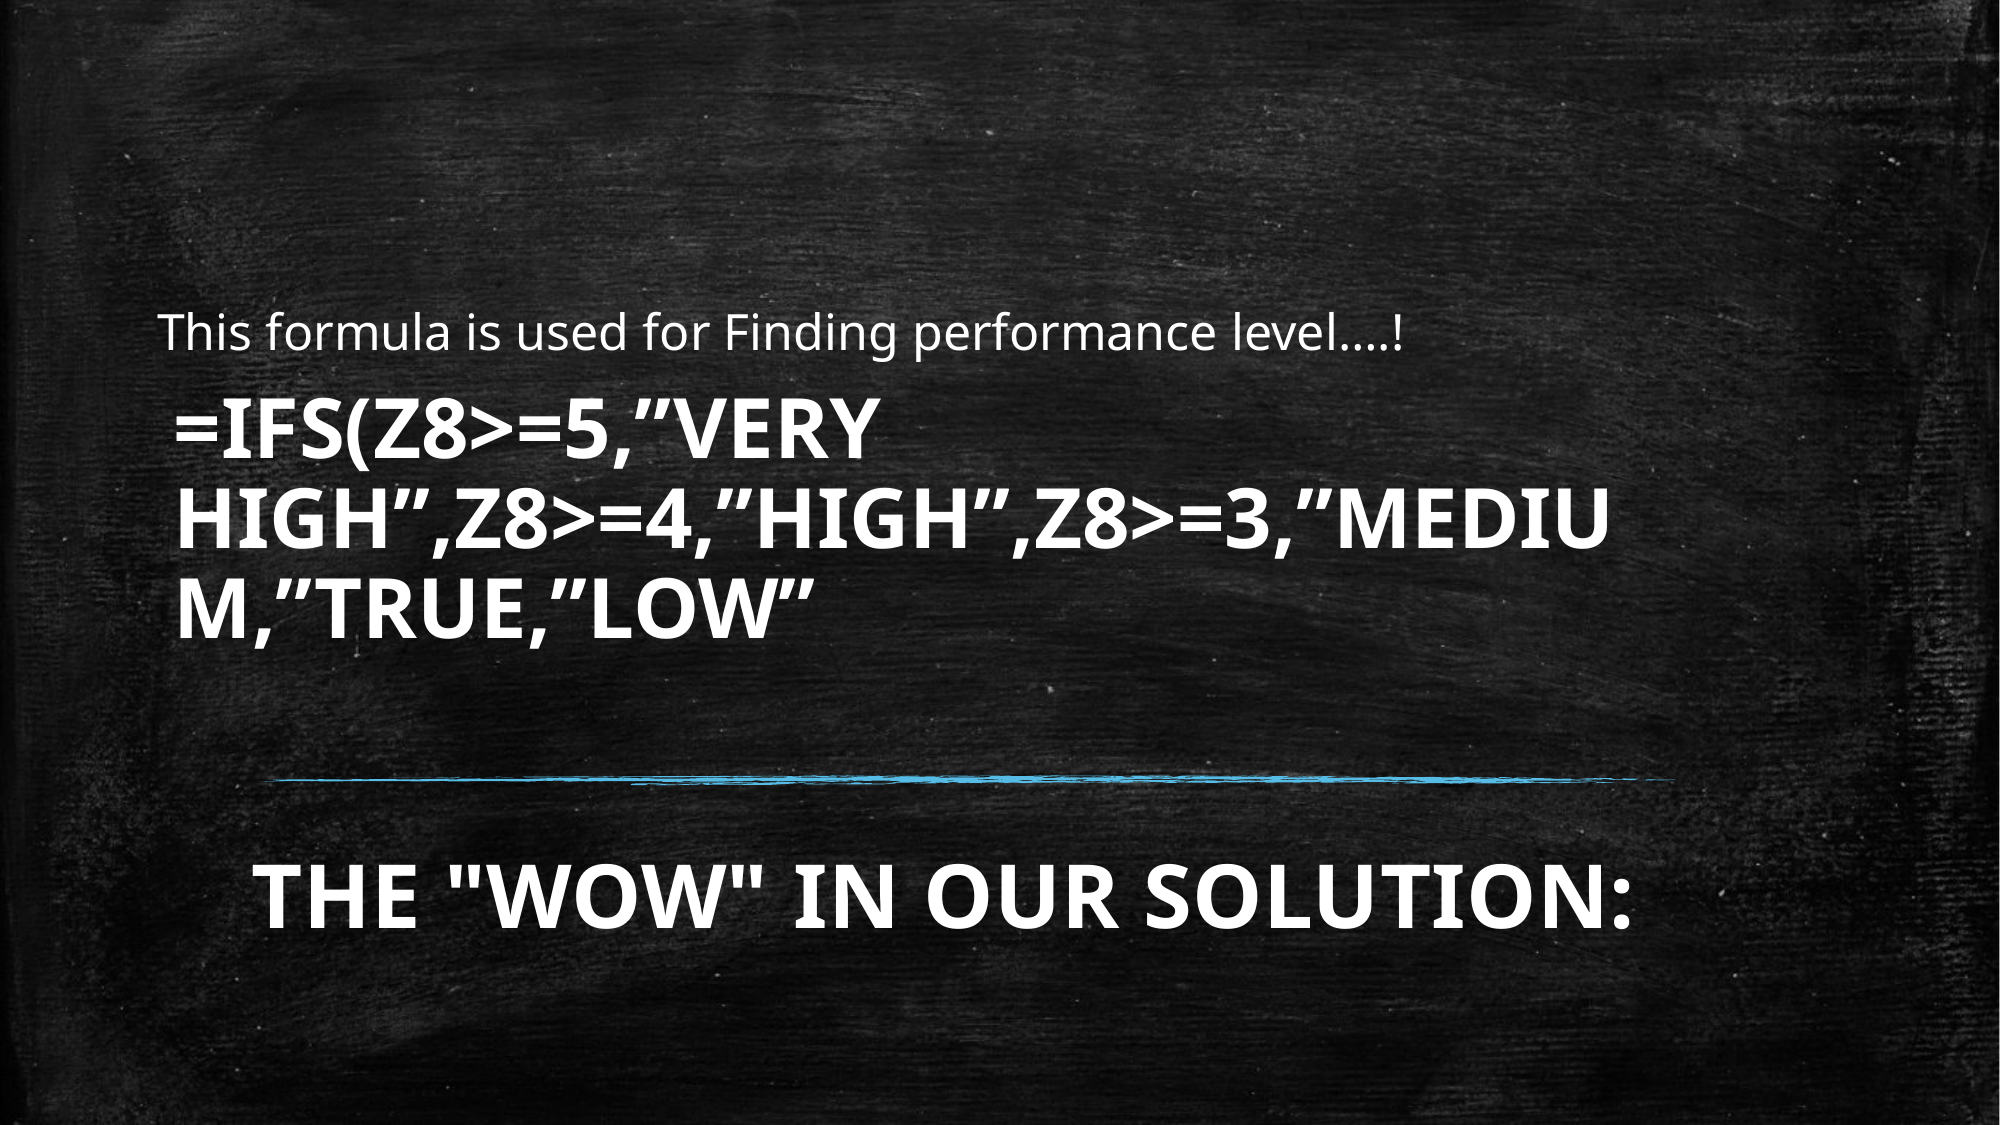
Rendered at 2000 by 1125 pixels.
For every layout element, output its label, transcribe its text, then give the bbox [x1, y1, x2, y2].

title =IFS(Z8>=5,”VERY HIGH”,Z8>=4,”HIGH”,Z8>=3,”MEDIUM,”TRUE,”LOW” [173, 386, 1674, 747]
list THE "WOW" IN OUR SOLUTION: [249, 837, 1750, 1125]
list This formula is used for Finding performance level….! [142, 299, 1643, 376]
